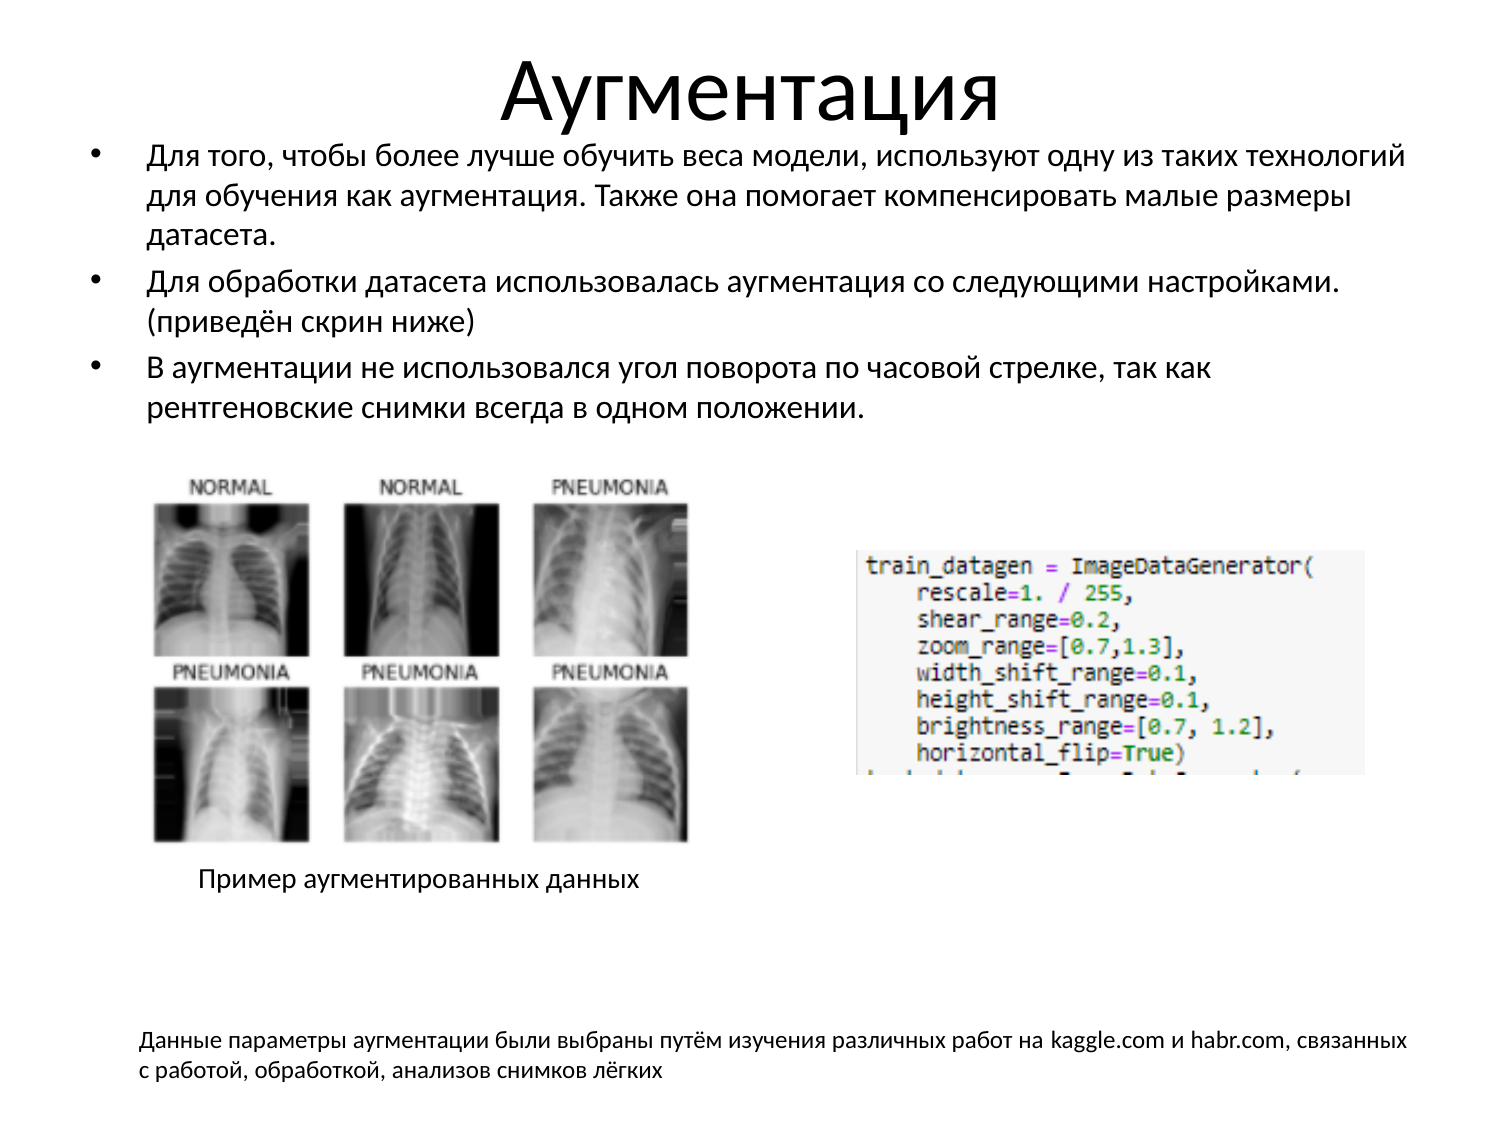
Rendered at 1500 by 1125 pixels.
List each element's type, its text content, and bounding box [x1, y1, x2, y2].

text_box Данные параметры аугментации были выбраны путём изучения различных работ на kaggle.com и habr.com, связанных с работой, обработкой, анализов снимков лёгких [123, 1016, 1424, 1091]
picture [135, 467, 703, 858]
list Для того, чтобы более лучше обучить веса модели, используют одну из таких технологий для обучения как аугментация. Также она помогает компенсировать малые размеры датасета. Для обработки датасета использовалась аугментация со следующими настройками. (приведён скрин ниже) В аугментации не использовался угол поворота по часовой стрелке, так как рентгеновские снимки всегда в одном положении. [75, 125, 1425, 1005]
title Аугментация [76, 19, 1427, 149]
text_box Пример аугментированных данных [101, 851, 737, 902]
picture [856, 550, 1365, 775]
